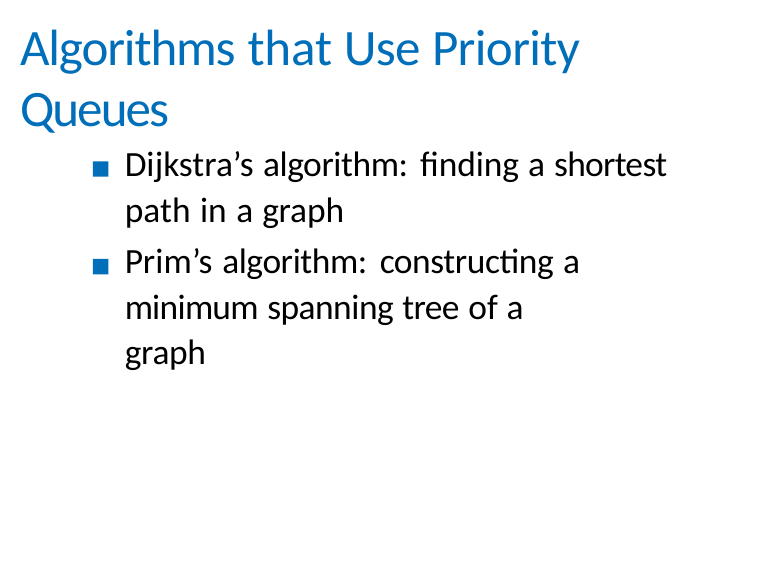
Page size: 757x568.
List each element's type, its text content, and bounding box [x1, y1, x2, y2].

text_box Dijkstra’s algorithm: finding a shortest path in a graph Prim’s algorithm: constructing a minimum spanning tree of a graph [122, 136, 672, 372]
title Algorithms that Use Priority Queues [18, 11, 739, 137]
text_box [92, 258, 109, 275]
text_box [92, 161, 109, 177]
